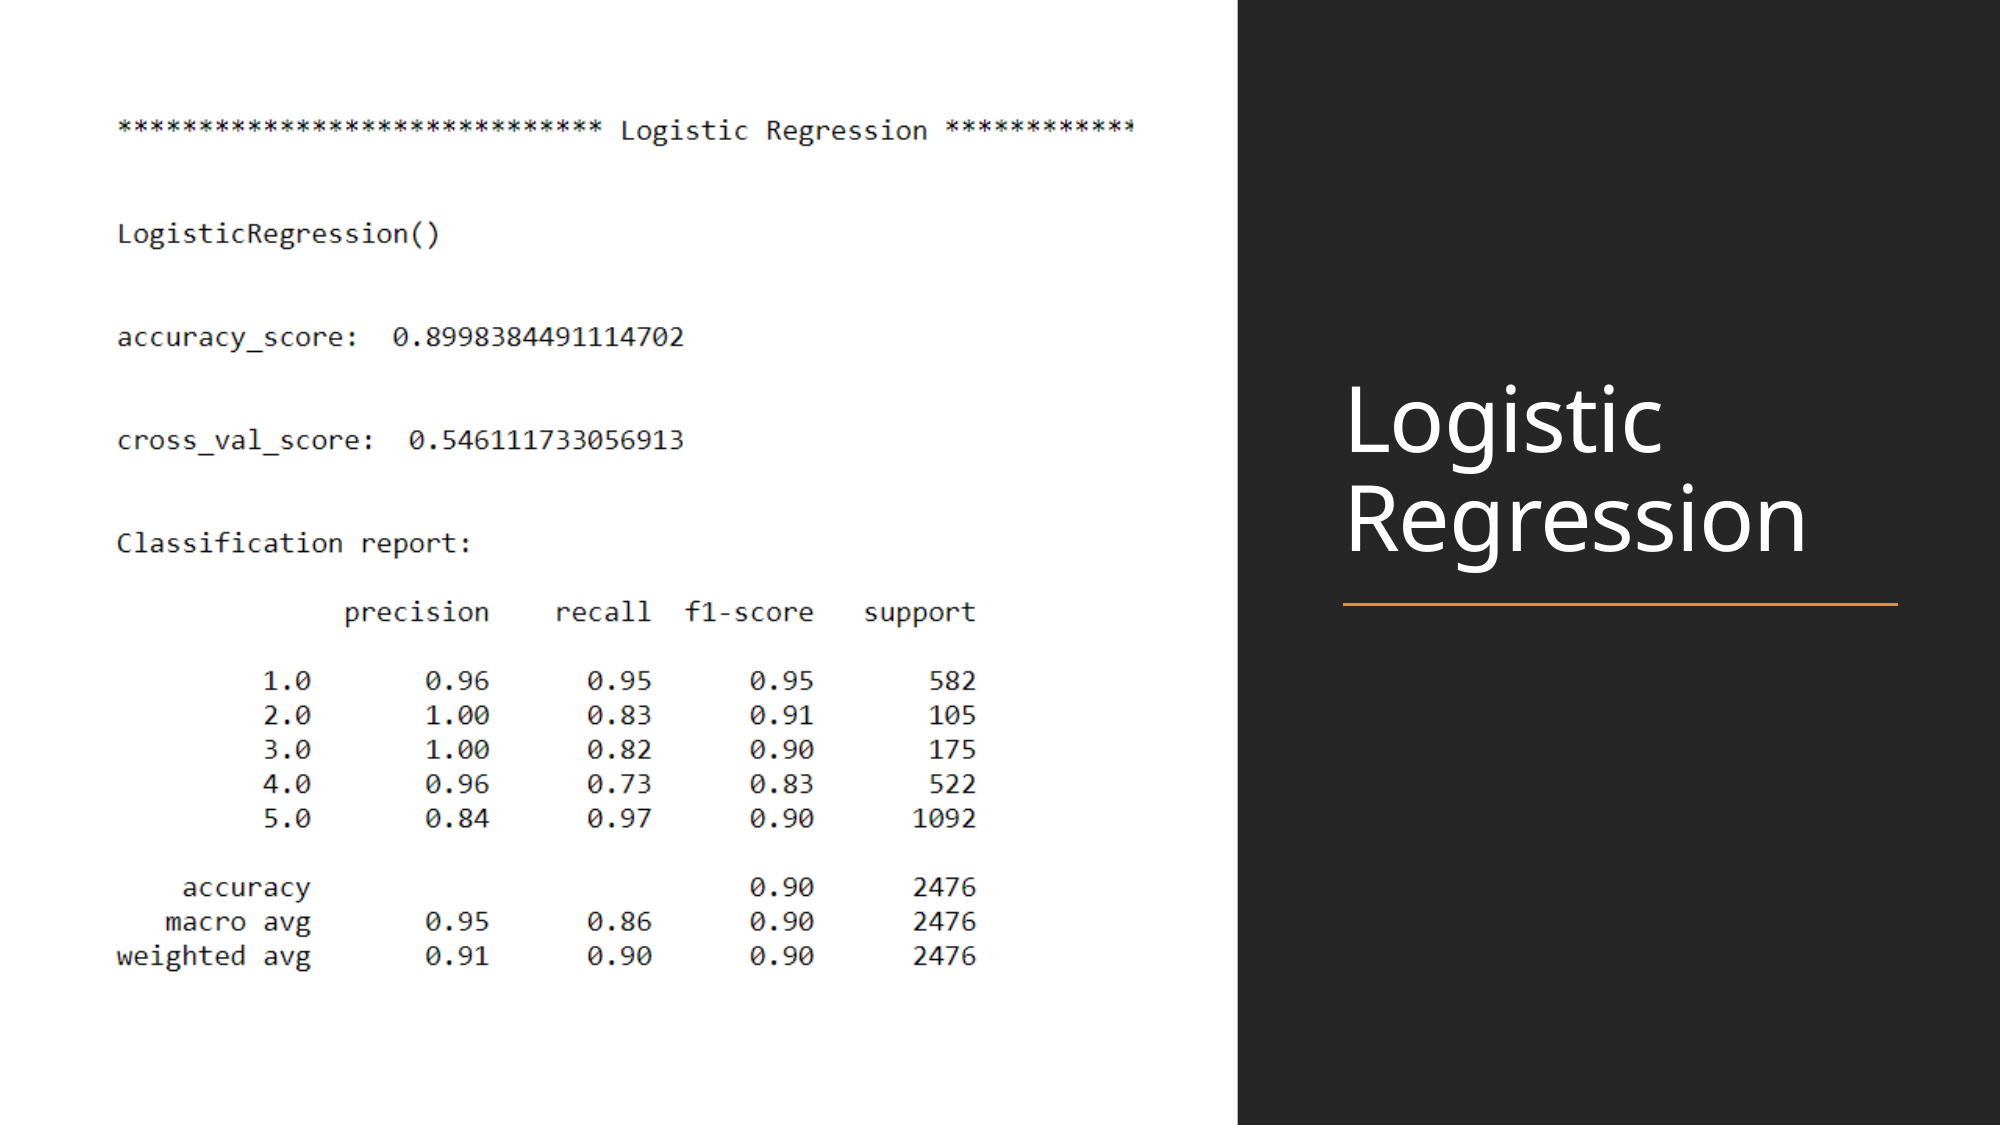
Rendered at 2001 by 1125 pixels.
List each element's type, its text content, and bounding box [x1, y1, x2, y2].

picture [103, 104, 1134, 1021]
text_box [0, 0, 1236, 1125]
text_box [1236, 0, 2000, 1125]
title Logistic Regression [1328, 104, 1929, 579]
